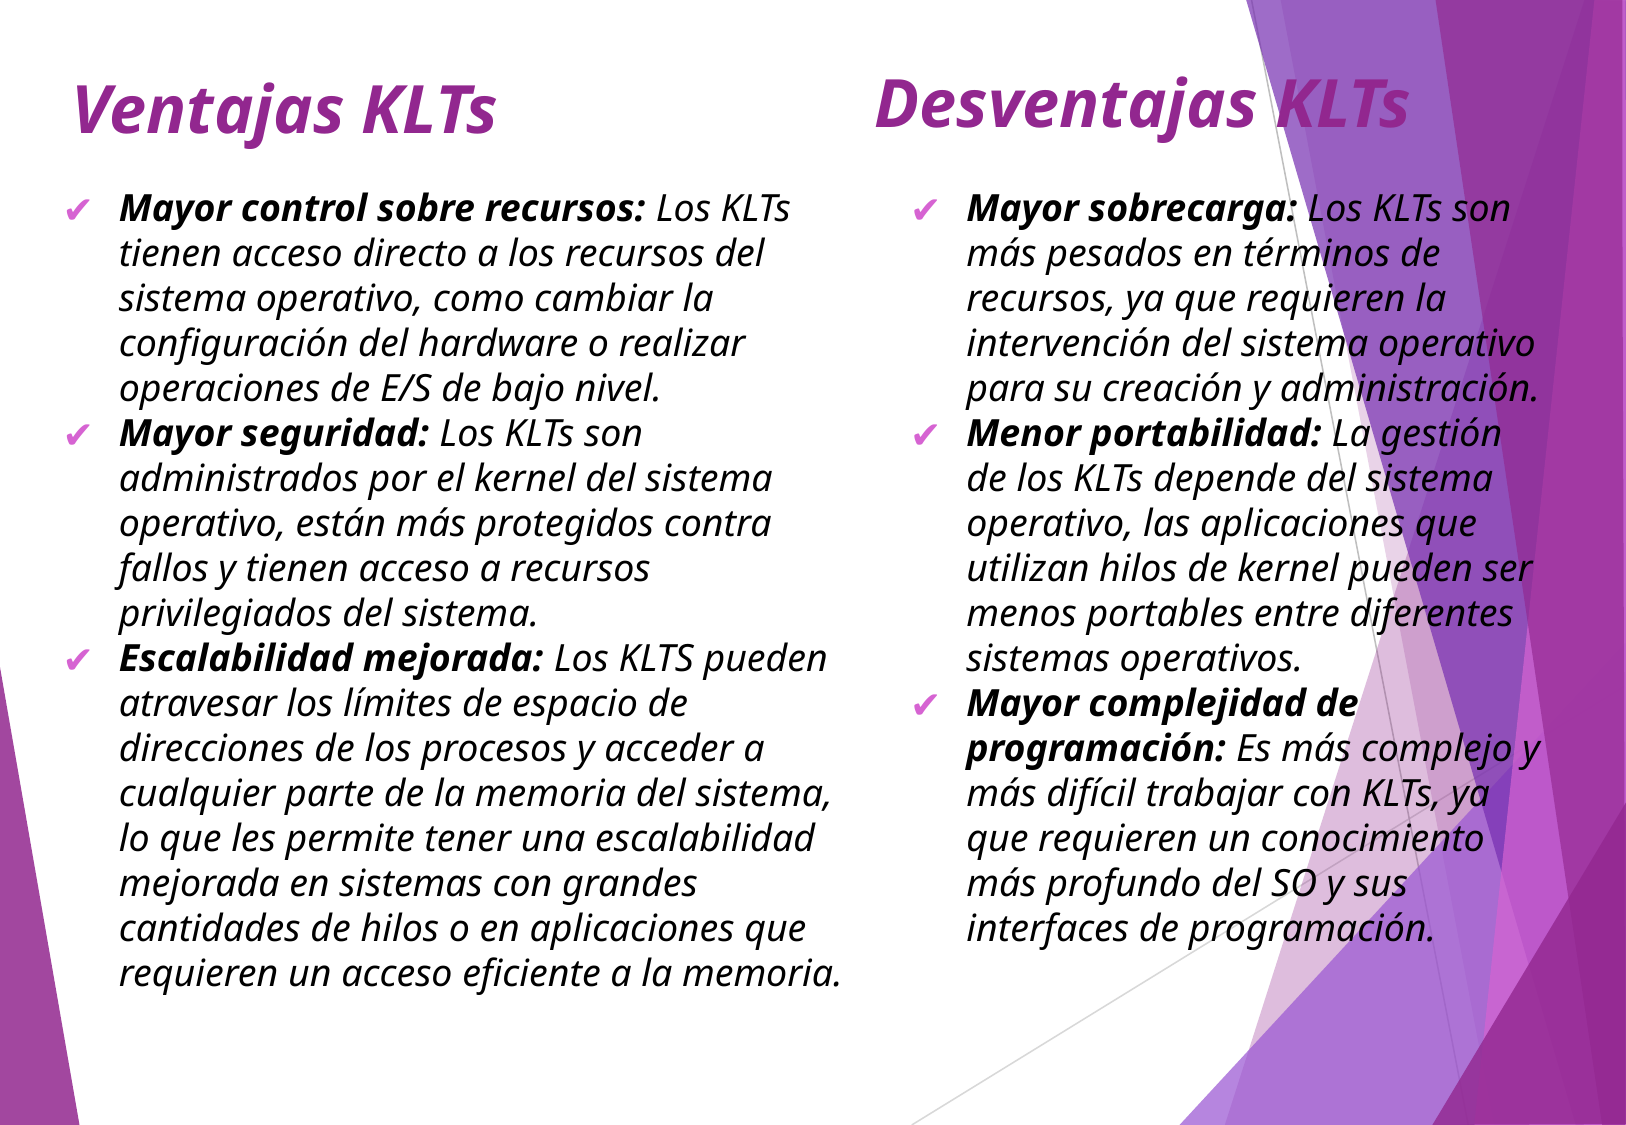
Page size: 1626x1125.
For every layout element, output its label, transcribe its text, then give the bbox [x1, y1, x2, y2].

text_box Ventajas KLTs [56, 42, 718, 158]
text_box Mayor sobrecarga: Los KLTs son más pesados en términos de recursos, ya que requieren la intervención del sistema operativo para su creación y administración. Menor portabilidad: La gestión de los KLTs depende del sistema operativo, las aplicaciones que utilizan hilos de kernel pueden ser menos portables entre diferentes sistemas operativos. Mayor complejidad de programación: Es más complejo y más difícil trabajar con KLTs, ya que requieren un conocimiento más profundo del SO y sus interfaces de programación. [895, 176, 1557, 957]
text_box Desventajas KLTs [859, 53, 1625, 148]
text_box Mayor control sobre recursos: Los KLTs tienen acceso directo a los recursos del sistema operativo, como cambiar la configuración del hardware o realizar operaciones de E/S de bajo nivel. Mayor seguridad: Los KLTs son administrados por el kernel del sistema operativo, están más protegidos contra fallos y tienen acceso a recursos privilegiados del sistema. Escalabilidad mejorada: Los KLTS pueden atravesar los límites de espacio de direcciones de los procesos y acceder a cualquier parte de la memoria del sistema, lo que les permite tener una escalabilidad mejorada en sistemas con grandes cantidades de hilos o en aplicaciones que requieren un acceso eficiente a la memoria. [47, 176, 863, 1002]
